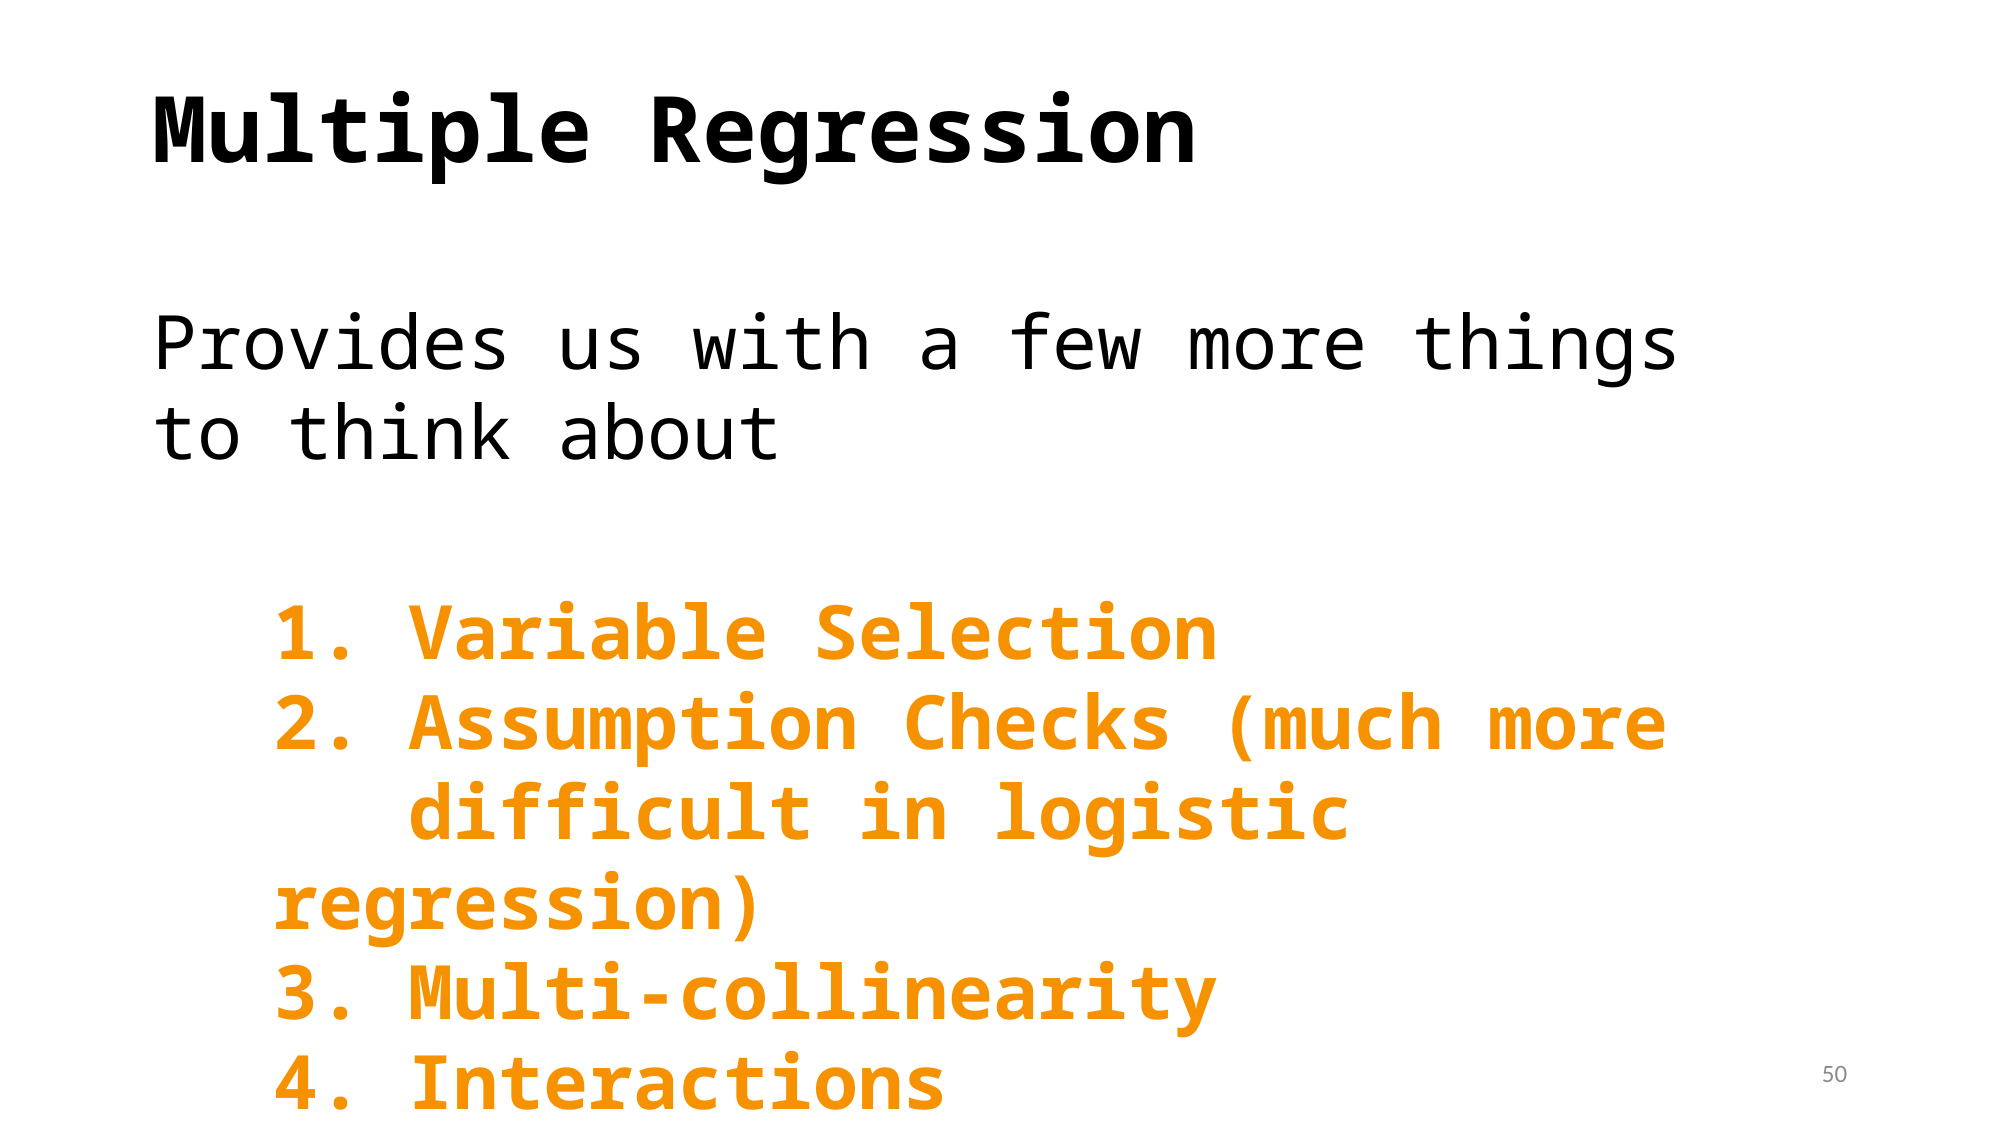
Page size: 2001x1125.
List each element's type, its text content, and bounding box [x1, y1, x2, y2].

text_box 1. Variable Selection 2. Assumption Checks (much more difficult in logistic regression) 3. Multi-collinearity 4. Interactions [258, 577, 1807, 1125]
text_box Provides us with a few more things to think about [137, 287, 1782, 483]
slide_number 50 [1807, 1042, 1863, 1103]
title Multiple Regression [137, 63, 1863, 202]
